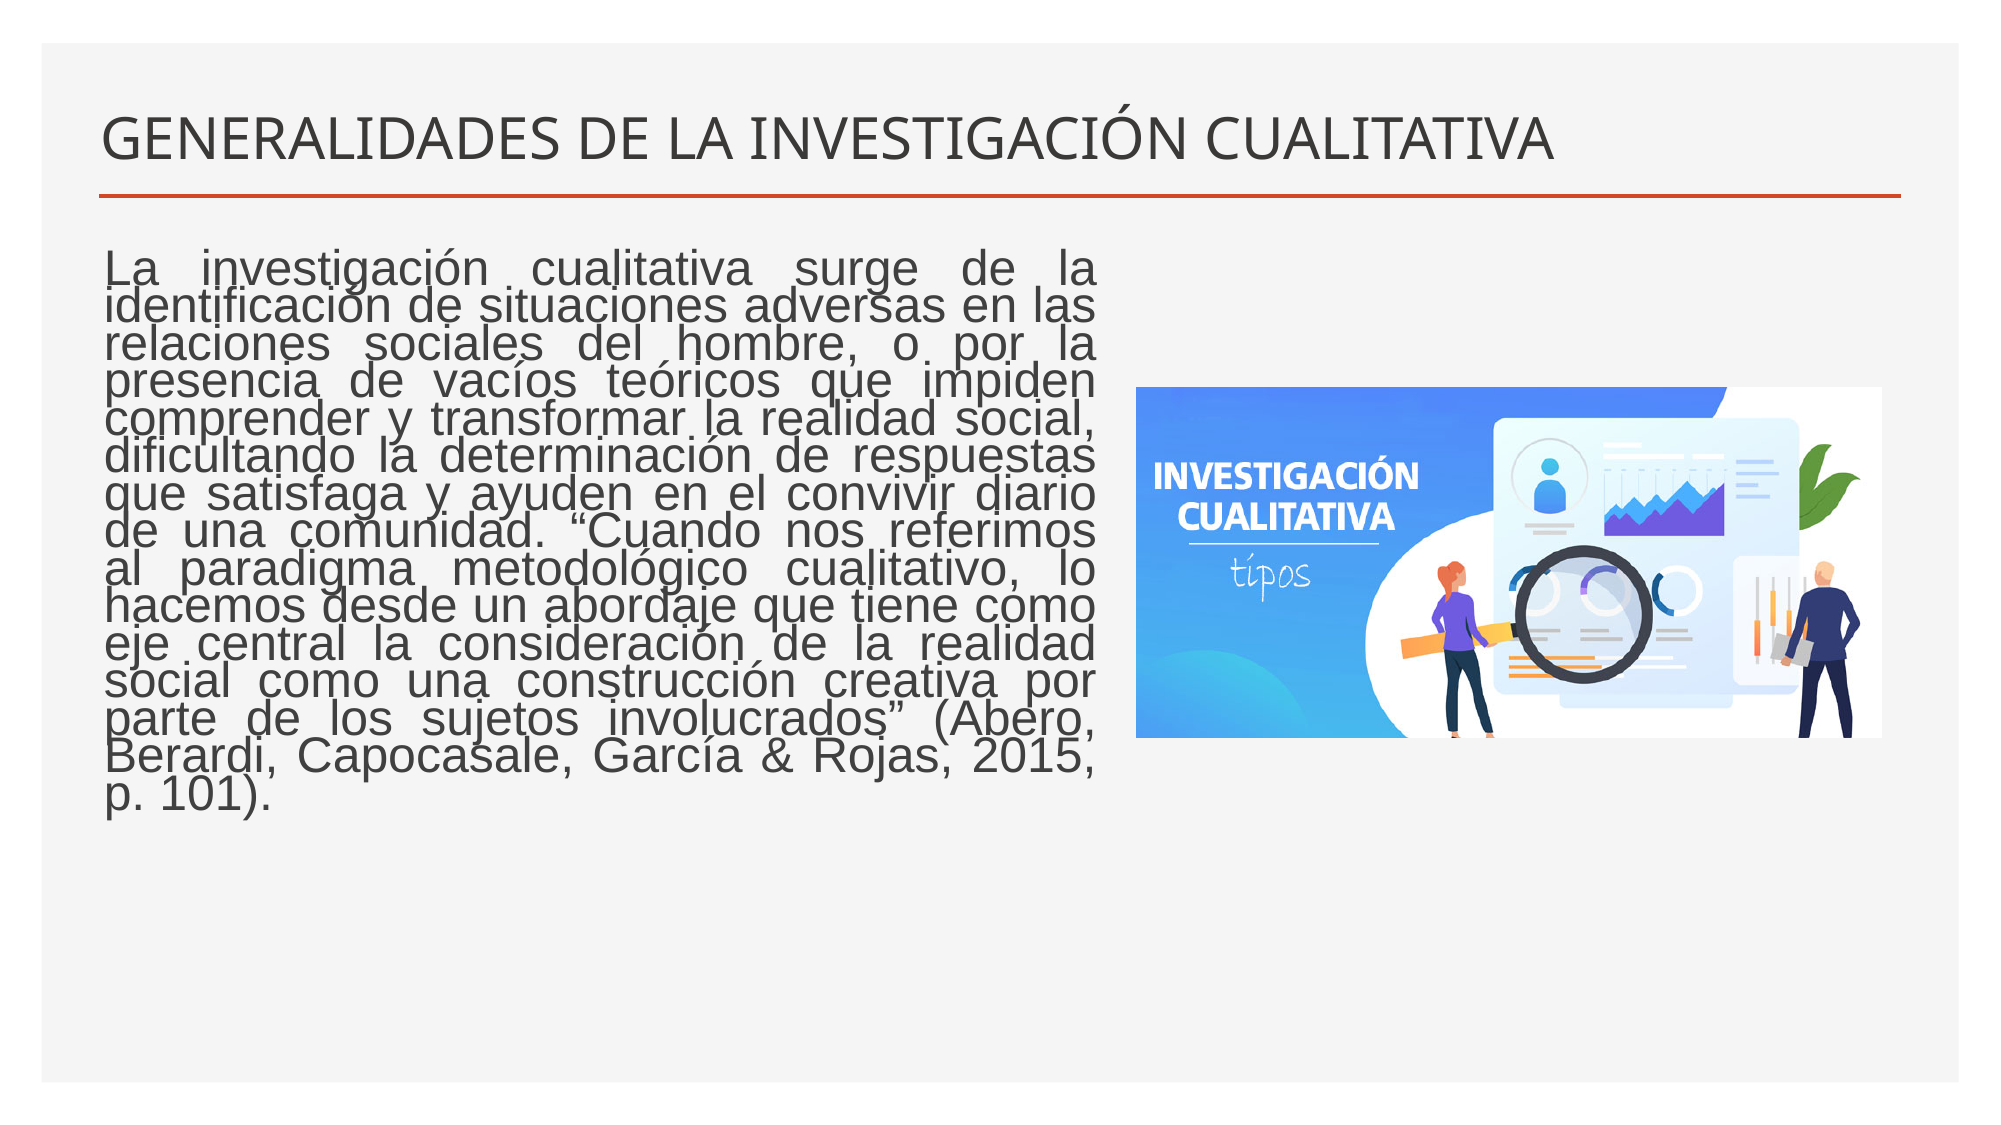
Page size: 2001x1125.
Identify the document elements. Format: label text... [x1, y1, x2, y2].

title GENERALIDADES DE LA INVESTIGACIÓN CUALITATIVA [85, 73, 1621, 179]
text_box La investigación cualitativa surge de la identificación de situaciones adversas en las relaciones sociales del hombre, o por la presencia de vacíos teóricos que impiden comprender y transformar la realidad social, dificultando la determinación de respuestas que satisfaga y ayuden en el convivir diario de una comunidad. “Cuando nos referimos al paradigma metodológico cualitativo, lo hacemos desde un abordaje que tiene como eje central la consideración de la realidad social como una construcción creativa por parte de los sujetos involucrados” (Abero, Berardi, Capocasale, García & Rojas, 2015, p. 101). [88, 250, 1113, 1027]
picture [1136, 387, 1882, 738]
